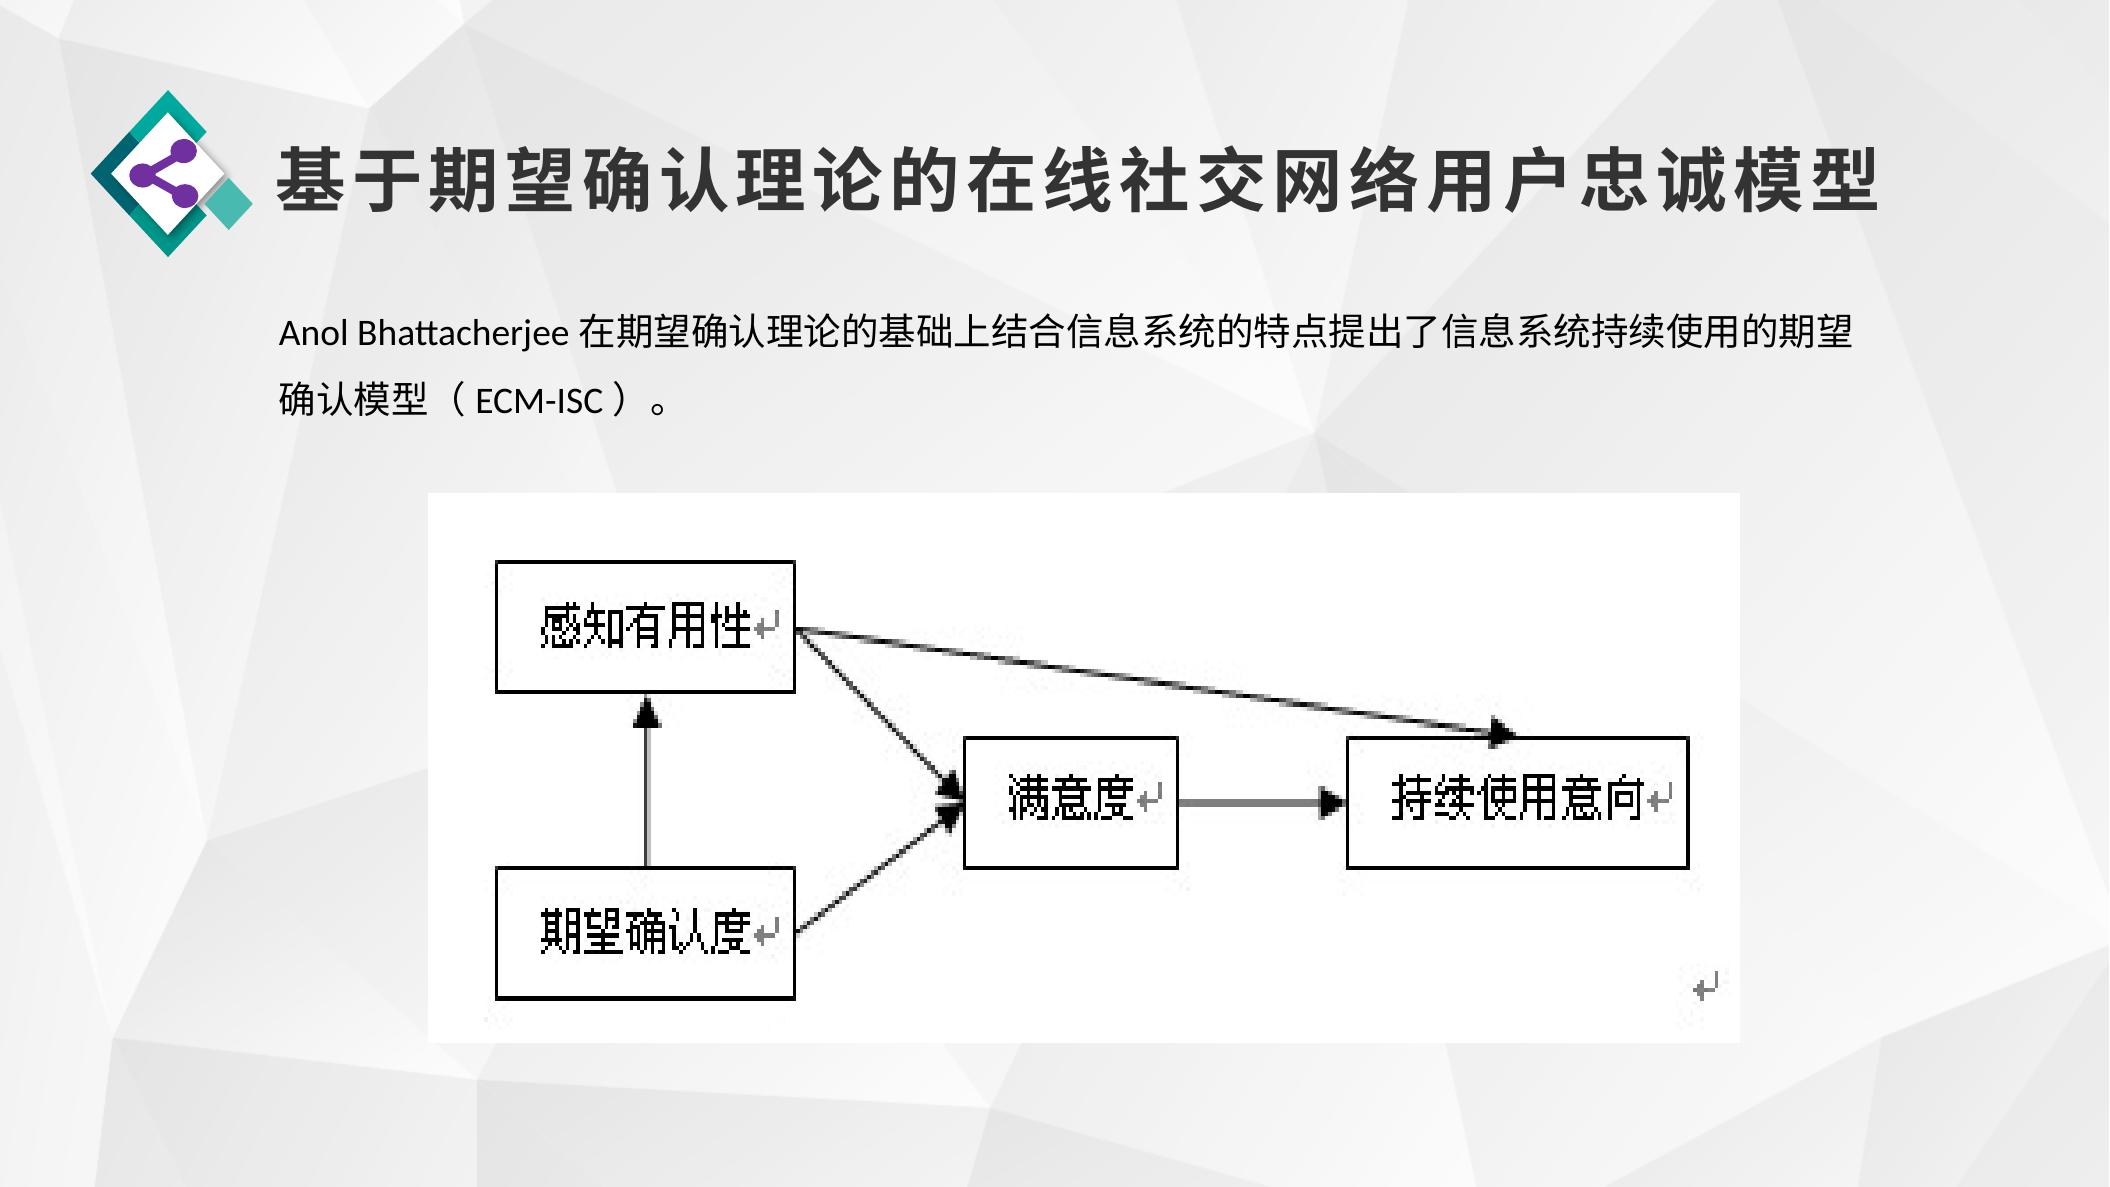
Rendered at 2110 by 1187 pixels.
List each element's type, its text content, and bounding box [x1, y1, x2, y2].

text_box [90, 89, 1953, 258]
picture [0, 0, 2109, 1187]
text_box Anol Bhattacherjee在期望确认理论的基础上结合信息系统的特点提出了信息系统持续使用的期望确认模型（ECM-ISC）。 [264, 278, 1882, 496]
